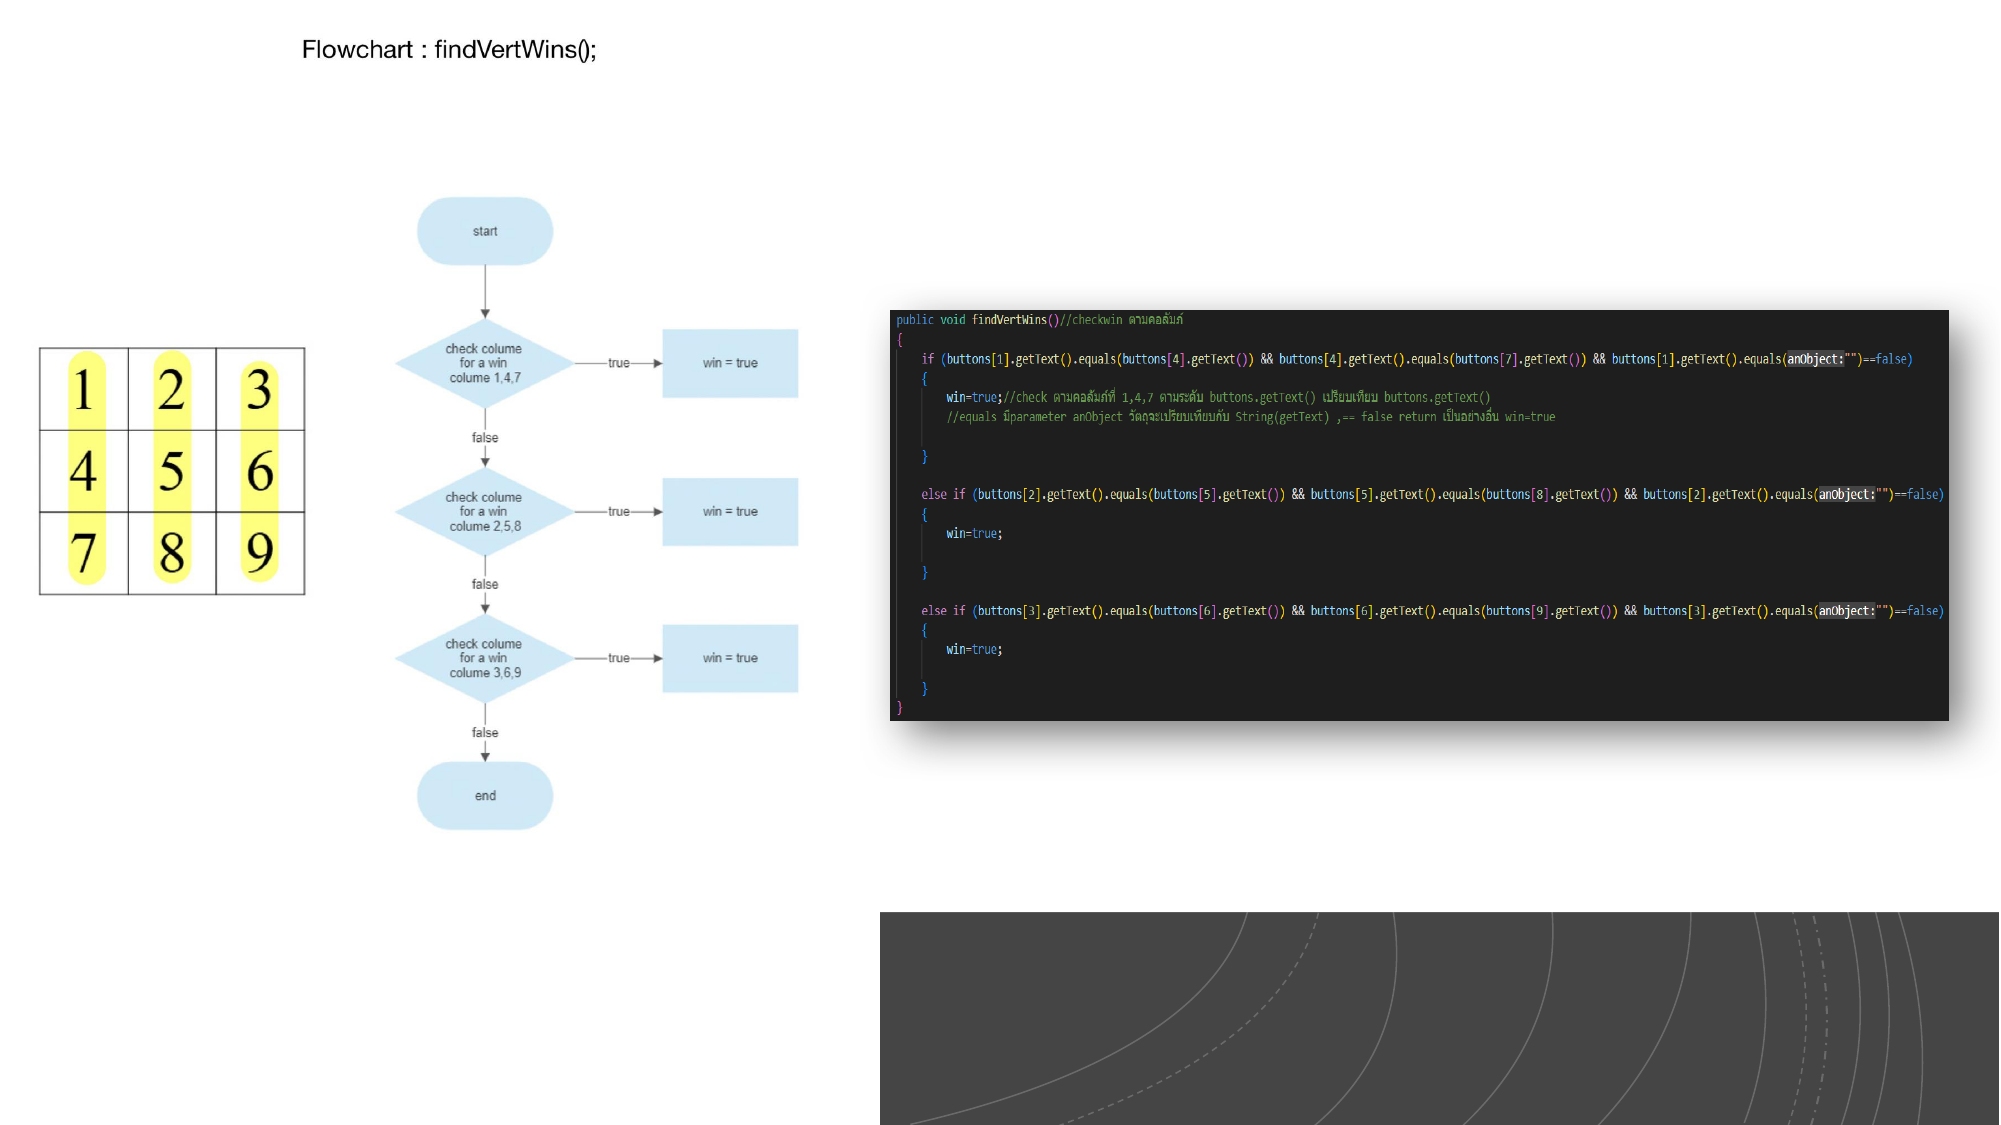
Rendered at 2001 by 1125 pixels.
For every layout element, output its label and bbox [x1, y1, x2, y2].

text_box [880, 0, 2000, 1125]
picture [889, 310, 1949, 721]
picture [0, 0, 880, 1125]
